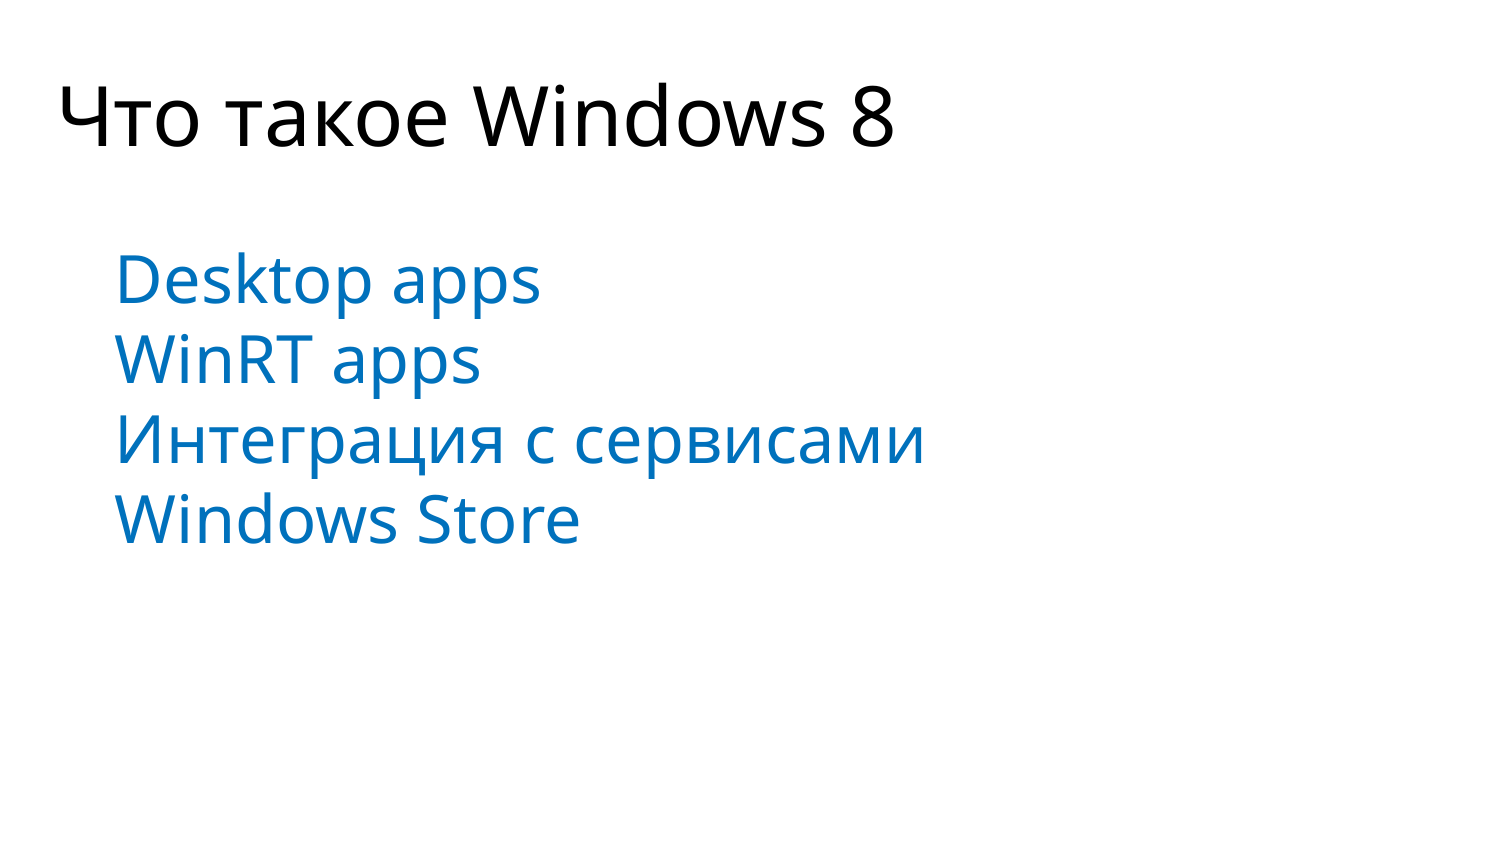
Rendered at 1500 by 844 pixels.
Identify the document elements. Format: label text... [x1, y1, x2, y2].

title Что такое Windows 8 [55, 52, 1223, 171]
text_box Desktop apps WinRT apps Интеграция с сервисами Windows Store [100, 229, 1474, 645]
